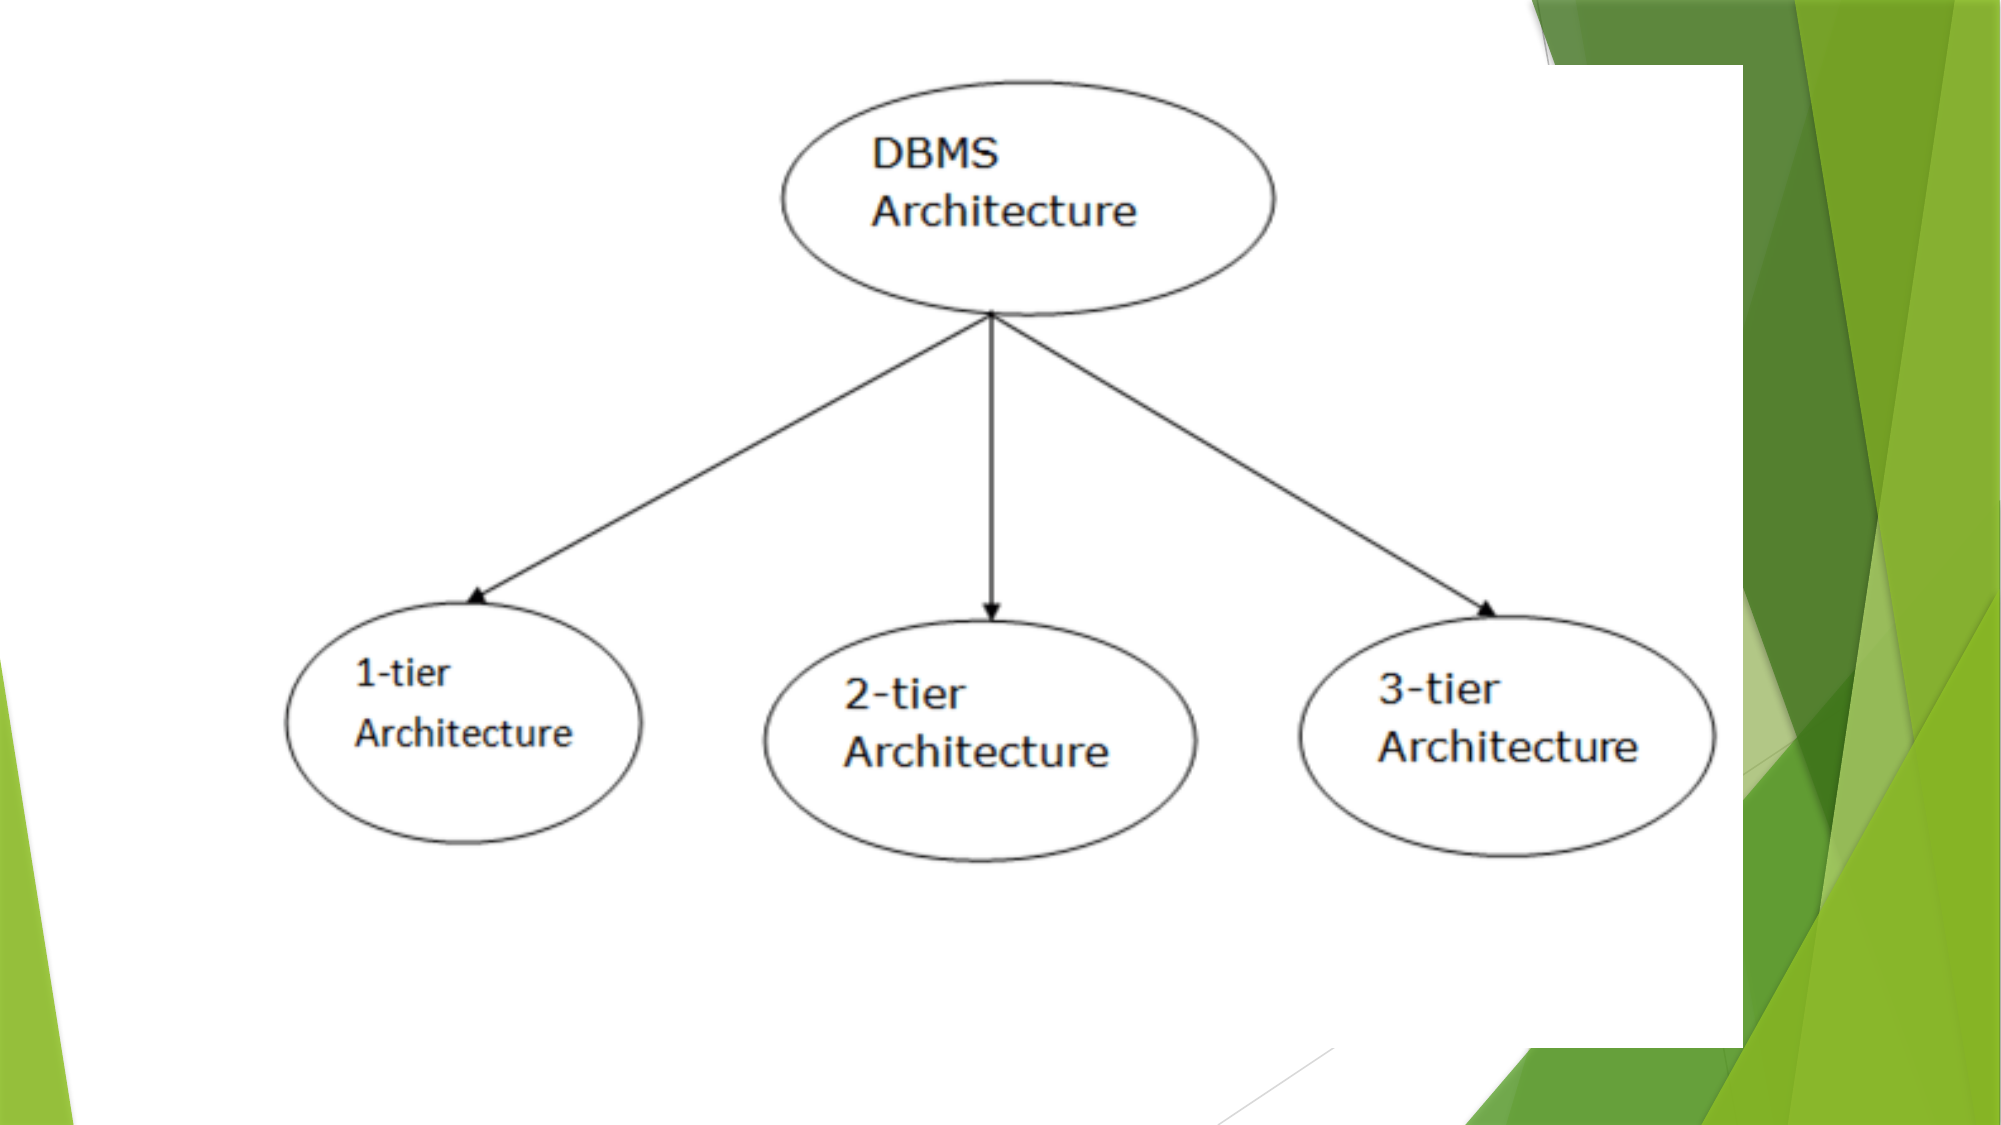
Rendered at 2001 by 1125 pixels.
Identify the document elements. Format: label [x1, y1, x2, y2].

picture [238, 64, 1743, 1049]
